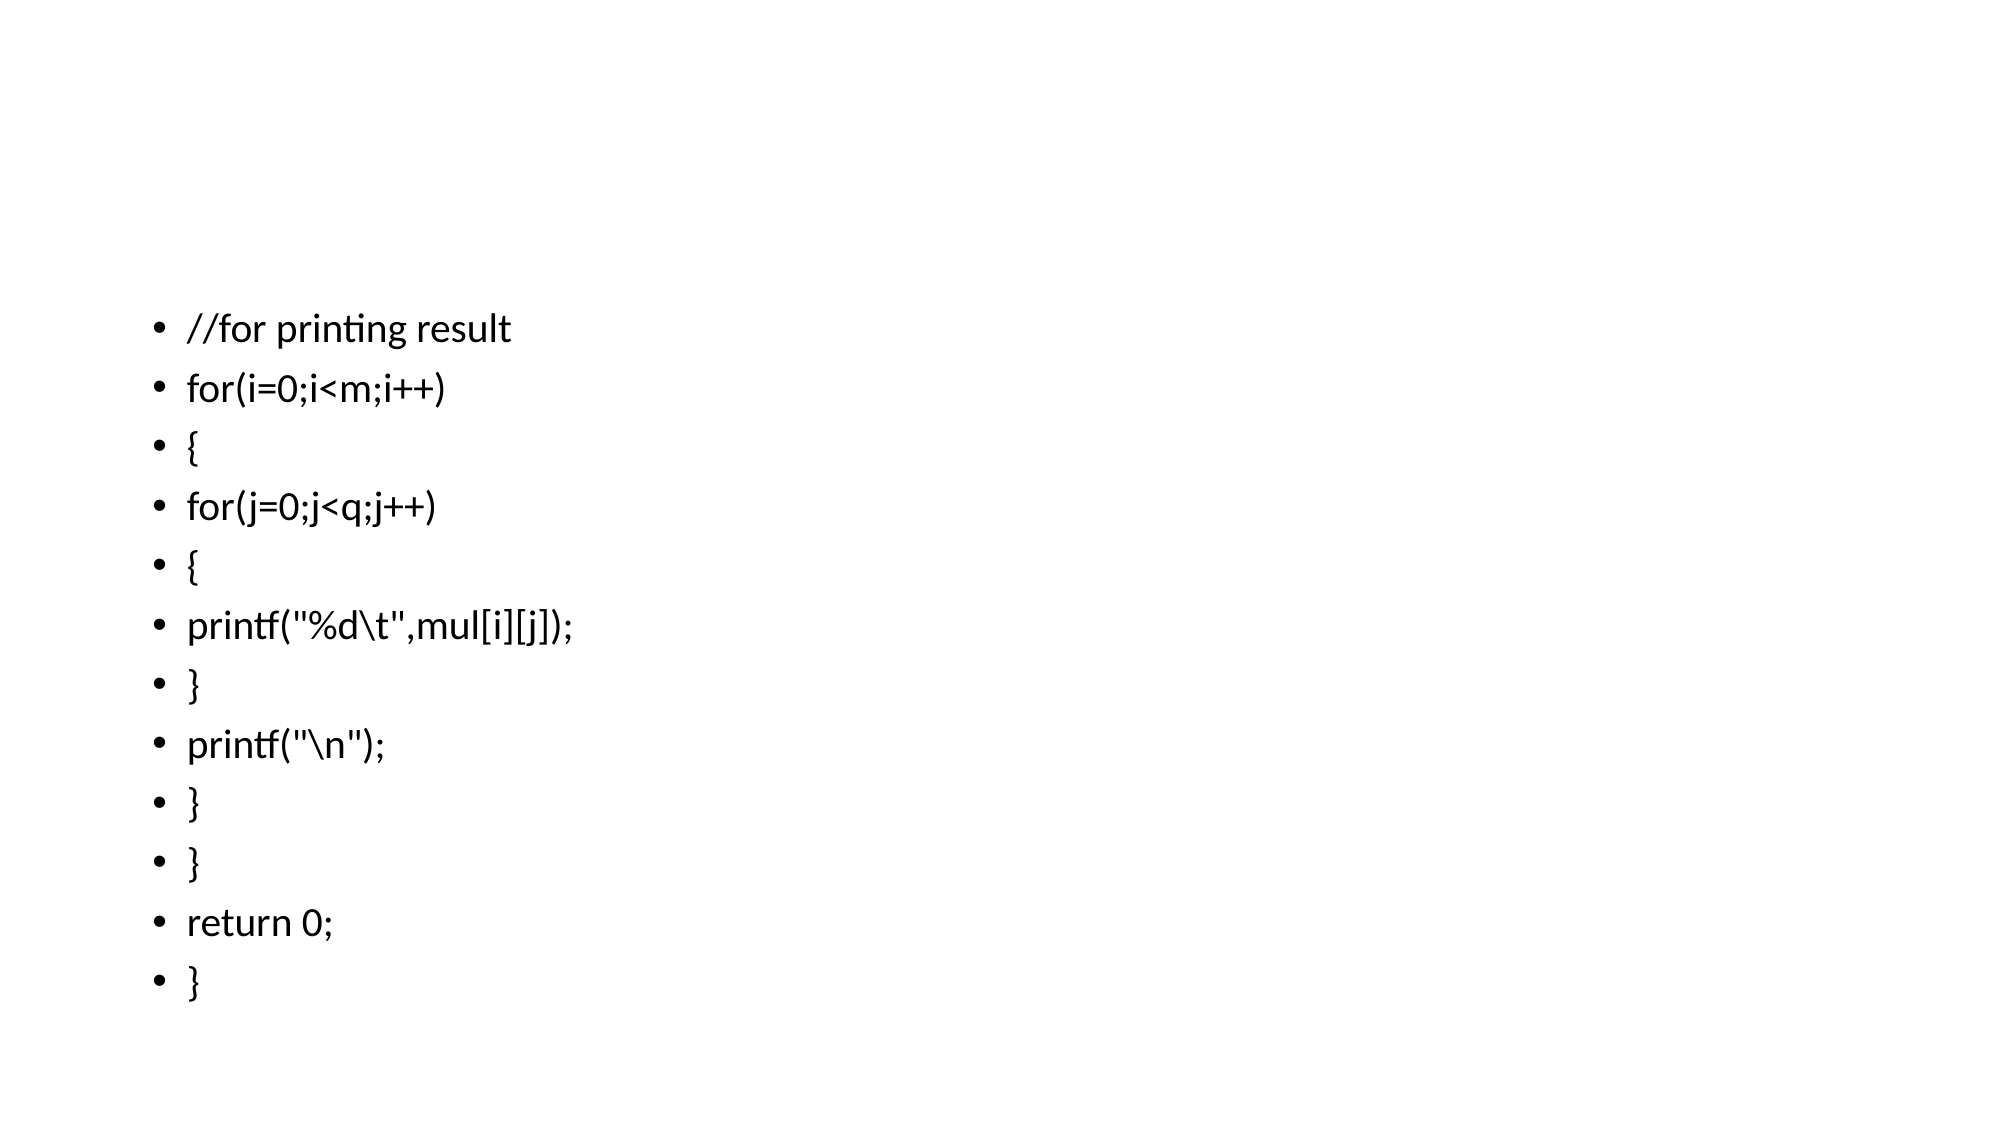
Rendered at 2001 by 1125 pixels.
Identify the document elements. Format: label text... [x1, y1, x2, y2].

list //for printing result for(i=0;i<m;i++) { for(j=0;j<q;j++) { printf("%d\t",mul[i][j]); } printf("\n"); } } return 0; } [137, 299, 1863, 1014]
